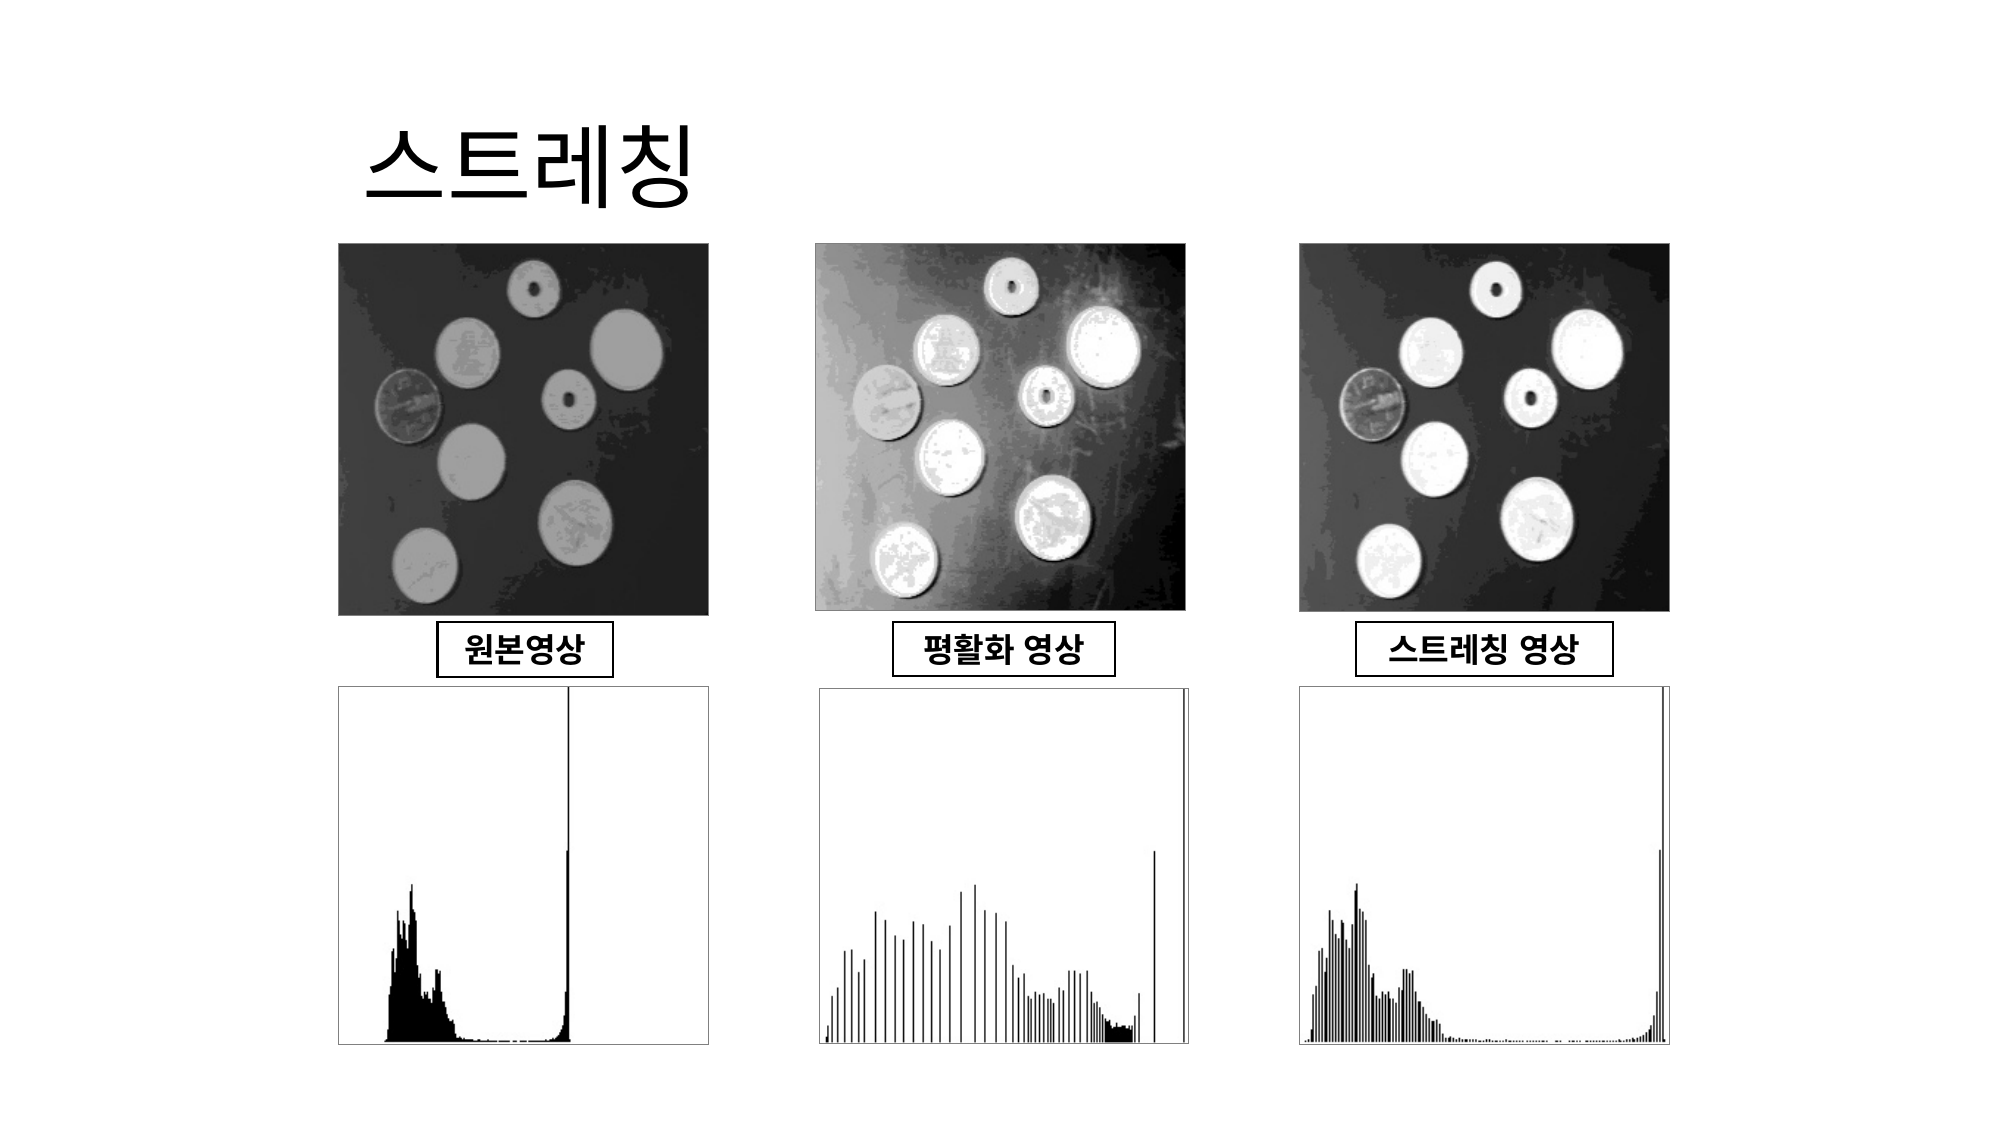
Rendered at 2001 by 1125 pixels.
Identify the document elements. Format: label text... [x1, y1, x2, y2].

text_box 스트레칭 영상 [1355, 621, 1614, 677]
title 스트레칭 [347, 90, 1686, 253]
picture [338, 243, 709, 616]
picture [338, 686, 709, 1045]
picture [1299, 686, 1670, 1045]
text_box 원본영상 [436, 621, 614, 678]
picture [1299, 243, 1670, 612]
picture [815, 243, 1186, 611]
text_box 평활화 영상 [892, 621, 1116, 677]
picture [818, 688, 1189, 1044]
